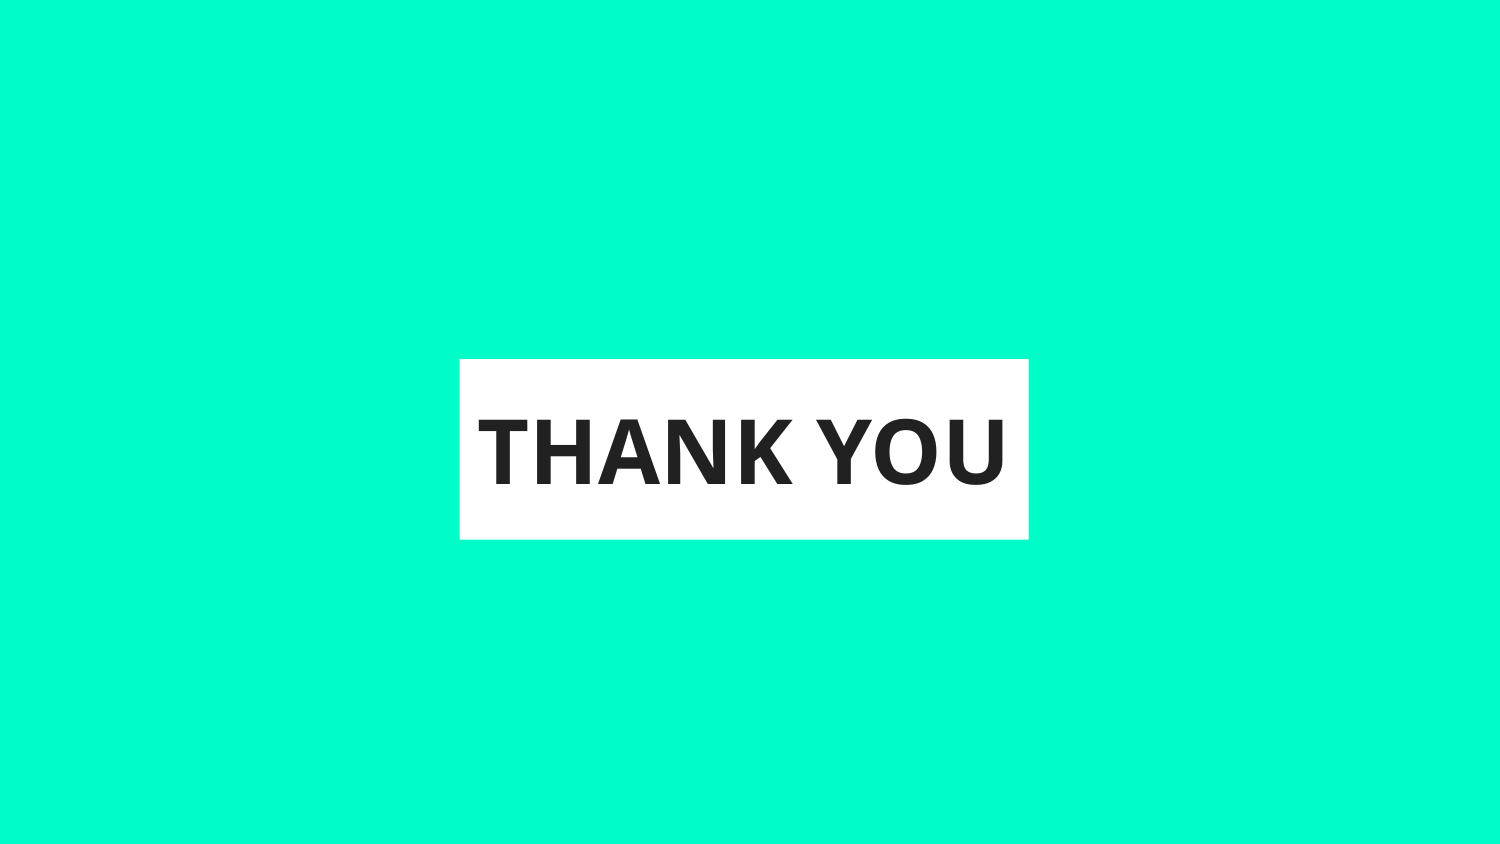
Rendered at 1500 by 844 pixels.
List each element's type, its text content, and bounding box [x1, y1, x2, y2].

title THANK YOU [459, 359, 1029, 540]
